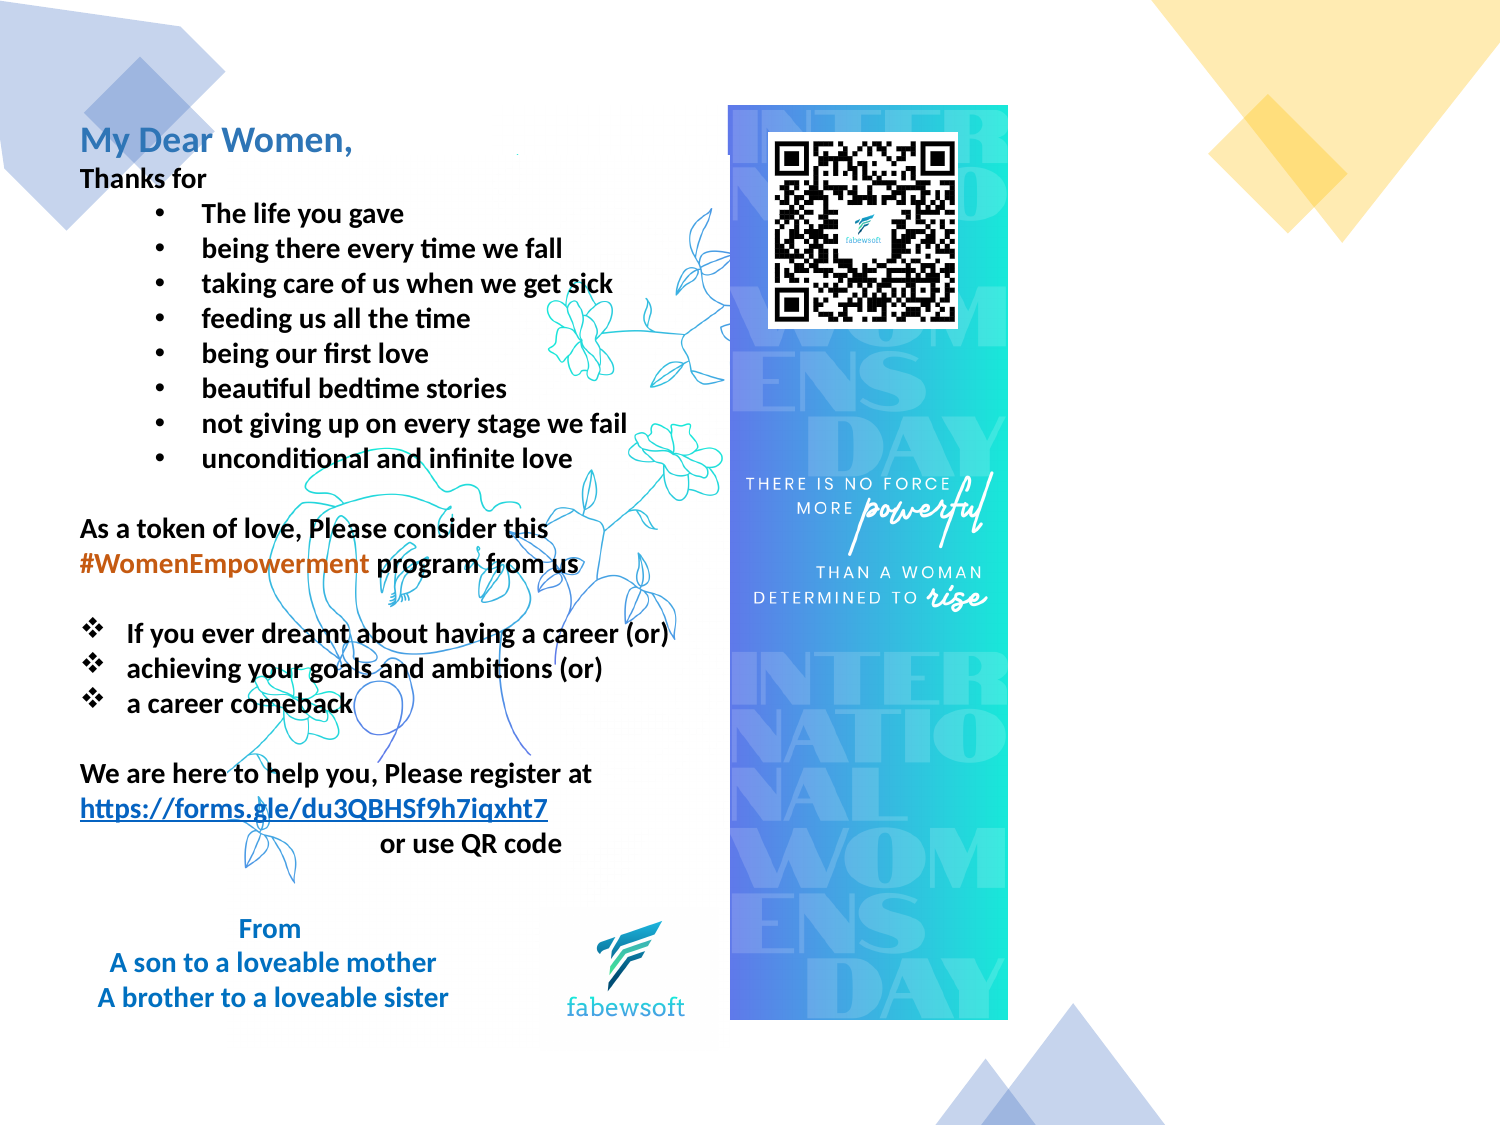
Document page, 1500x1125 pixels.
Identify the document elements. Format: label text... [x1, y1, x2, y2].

picture [227, 105, 1008, 1051]
text_box [1009, 1001, 1167, 1125]
text_box [88, 55, 192, 107]
text_box [1149, 0, 1500, 245]
text_box My Dear Women, Thanks for The life you gave being there every time we fall taking care of us when we get sick feeding us all the time being our first love beautiful bedtime stories not giving up on every stage we fail unconditional and infinite love As a token of love, Please consider this #WomenEmpowerment program from us If you ever dreamt about having a career (or) achieving your goals and ambitions (or) a career comeback We are here to help you, Please register at https://forms.gle/du3QBHSf9h7iqxht7 or use QR code [65, 107, 492, 867]
text_box From A son to a loveable mother A brother to a loveable sister [76, 901, 227, 1022]
text_box [934, 1056, 1038, 1125]
text_box [0, 0, 1500, 1125]
text_box [1206, 118, 1314, 235]
text_box [0, 0, 227, 231]
